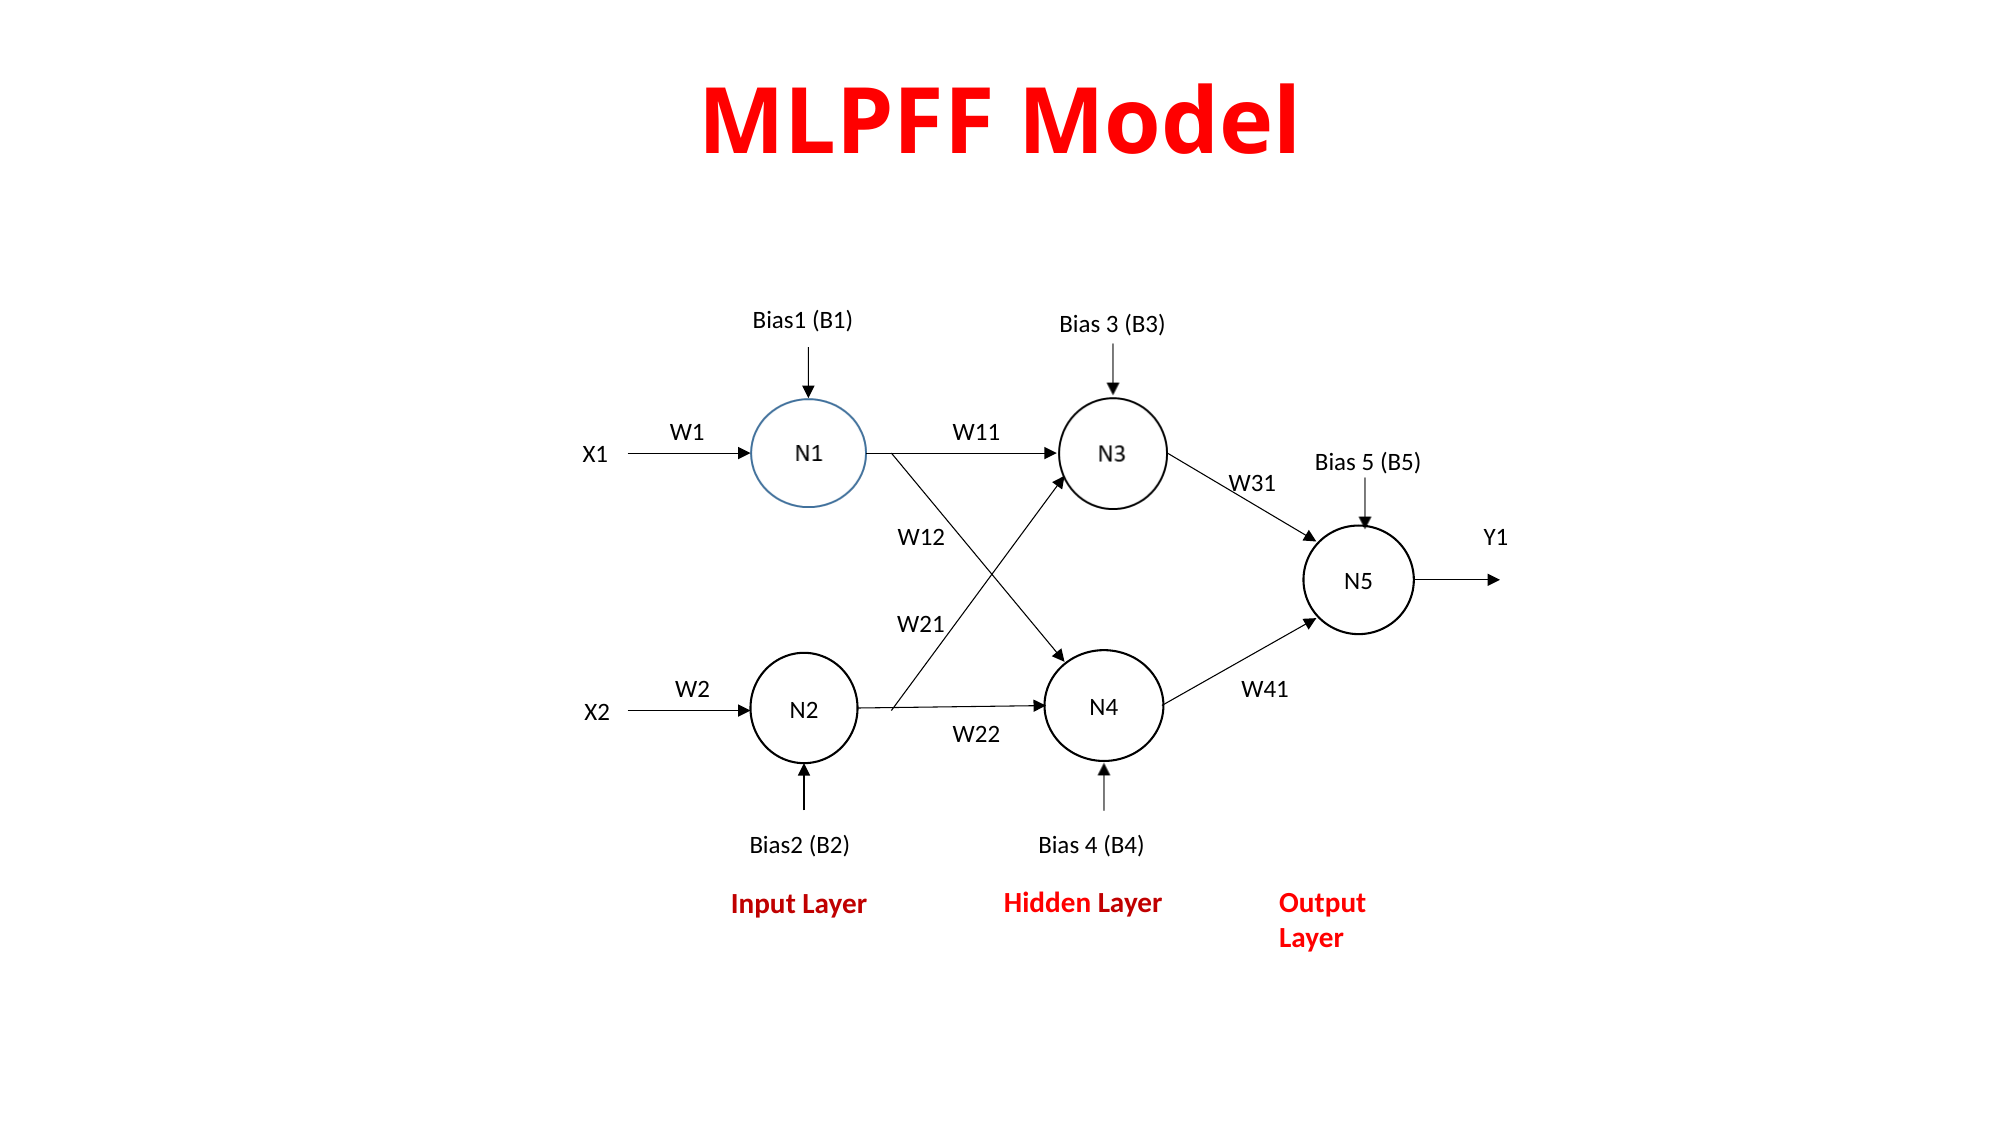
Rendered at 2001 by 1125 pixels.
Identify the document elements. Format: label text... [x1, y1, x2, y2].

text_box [567, 295, 1541, 928]
title MLPFF Model [137, 59, 1863, 189]
